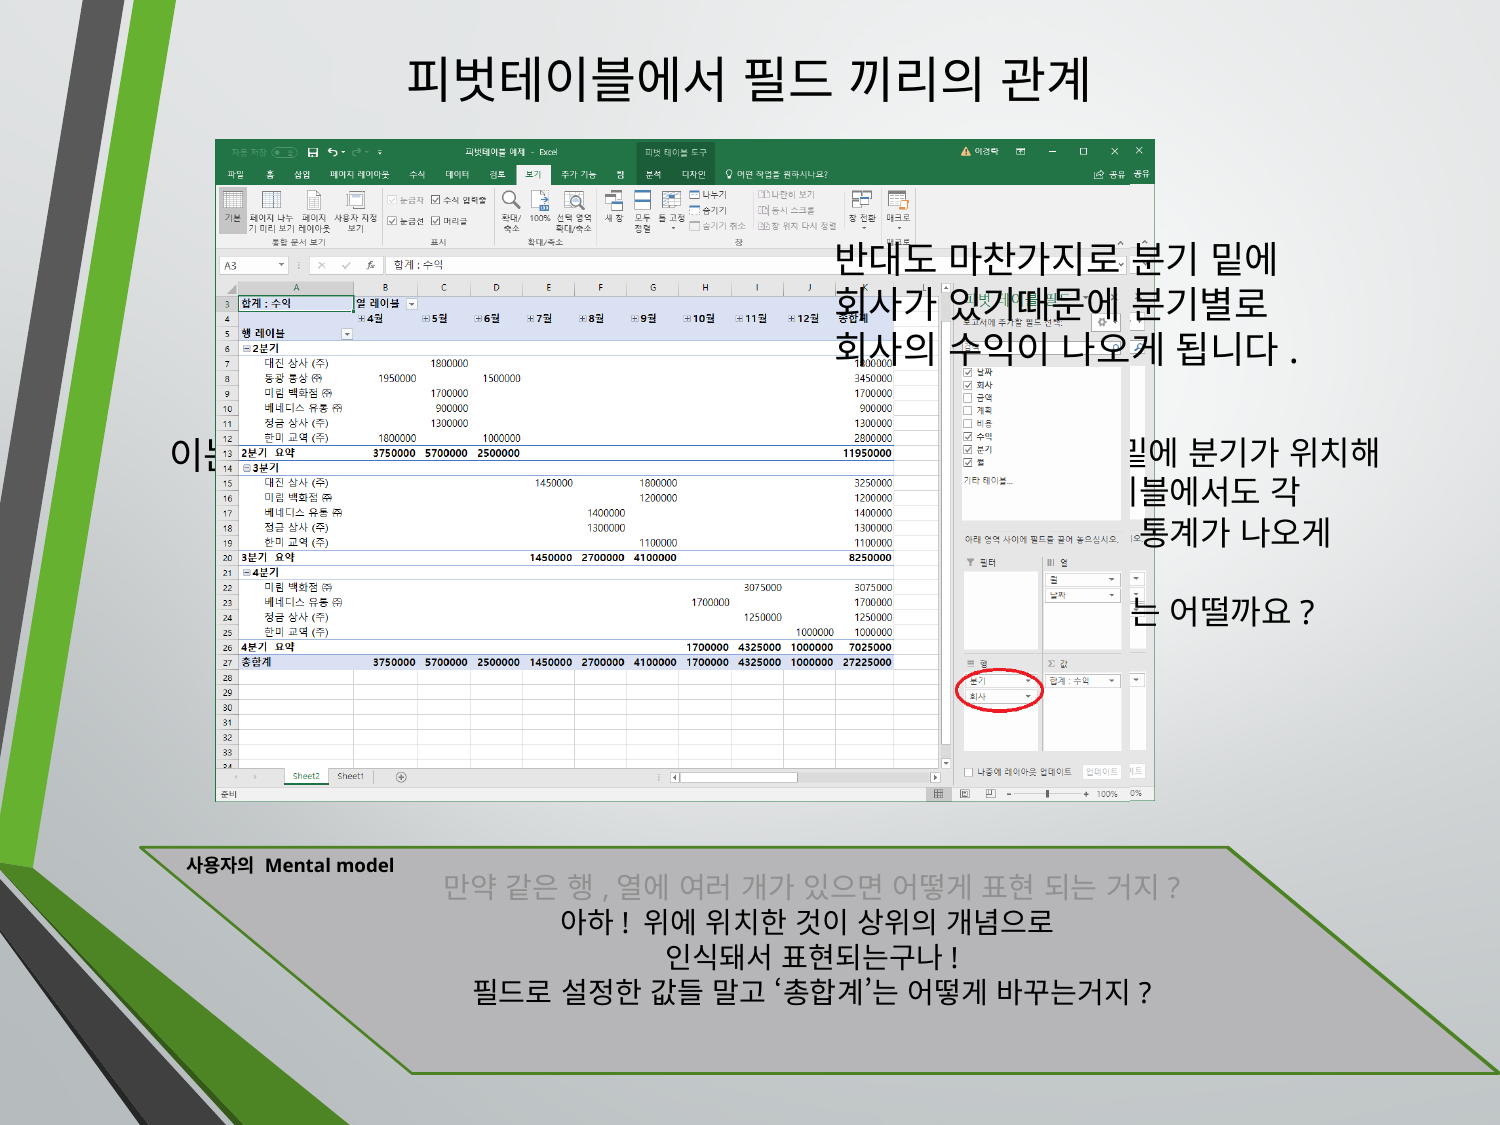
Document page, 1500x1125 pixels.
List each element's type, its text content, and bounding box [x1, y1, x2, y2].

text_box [215, 139, 1416, 799]
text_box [140, 845, 1499, 1074]
picture [215, 140, 1156, 802]
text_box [141, 841, 1500, 1074]
text_box 피벗테이블에서 필드 끼리의 관계 [316, 40, 1184, 116]
text_box 이는 행 뿐만 아니라 열에도 똑같이 적용 됩니다. [154, 424, 214, 484]
